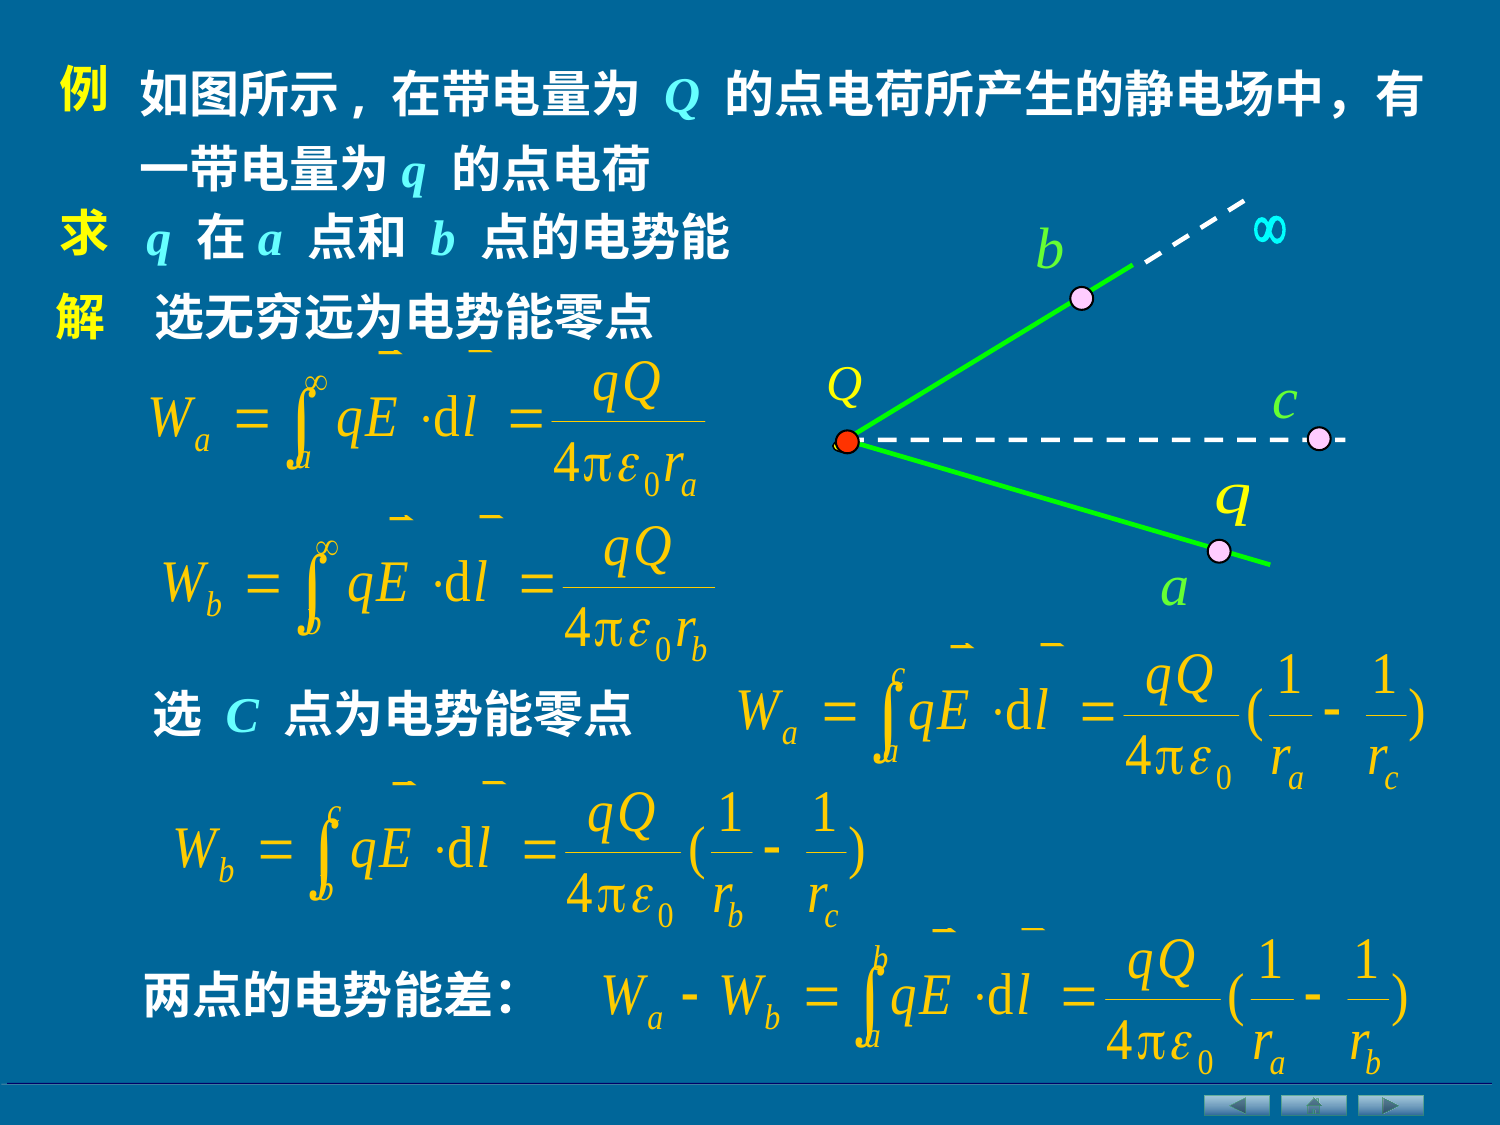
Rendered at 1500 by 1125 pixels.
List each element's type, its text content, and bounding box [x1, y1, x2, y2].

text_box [162, 515, 719, 666]
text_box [602, 927, 1414, 1079]
text_box 两点的电势能差： [128, 956, 597, 1031]
text_box 解 [40, 278, 121, 354]
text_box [149, 349, 708, 501]
text_box q 在a 点和 b 点的电势能 [131, 198, 777, 274]
text_box 例 [44, 49, 125, 125]
text_box 如图所示, 在带电量为 Q 的点电荷所产生的静电场中，有一带电量为q 的点电荷 [125, 40, 1450, 206]
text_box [810, 199, 1346, 626]
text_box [174, 780, 871, 932]
text_box 选无穷远为电势能零点 [139, 278, 670, 354]
text_box 求 [44, 194, 124, 270]
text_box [737, 643, 1430, 794]
text_box 选 C 点为电势能零点 [137, 674, 732, 750]
